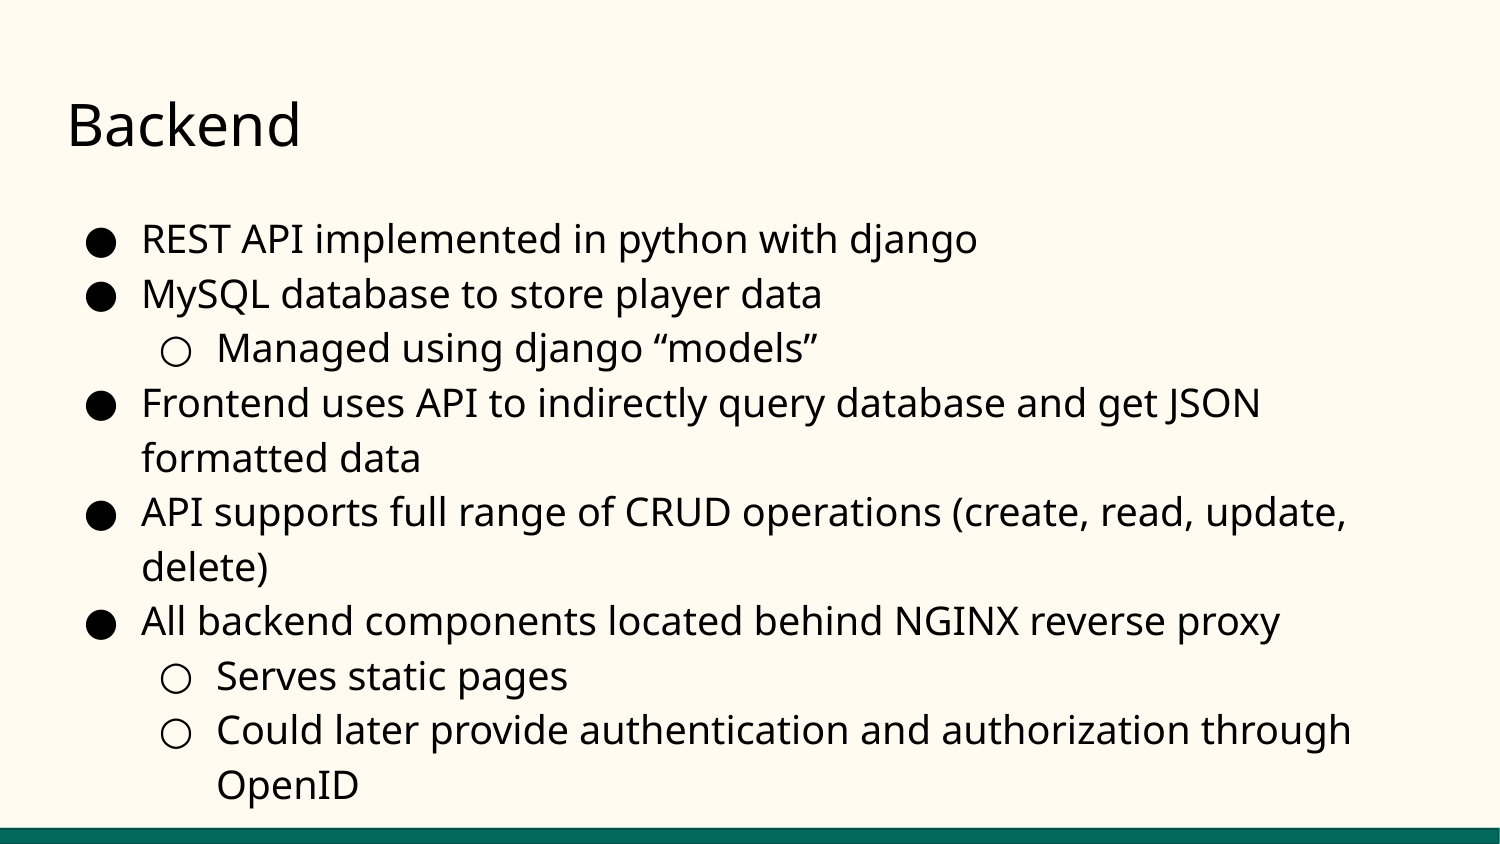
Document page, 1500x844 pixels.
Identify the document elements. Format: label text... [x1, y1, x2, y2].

title Backend [51, 72, 1449, 174]
text_box [0, 829, 1499, 844]
list REST API implemented in python with django MySQL database to store player data Managed using django “models” Frontend uses API to indirectly query database and get JSON formatted data API supports full range of CRUD operations (create, read, update, delete) All backend components located behind NGINX reverse proxy Serves static pages Could later provide authentication and authorization through OpenID [51, 192, 1449, 750]
